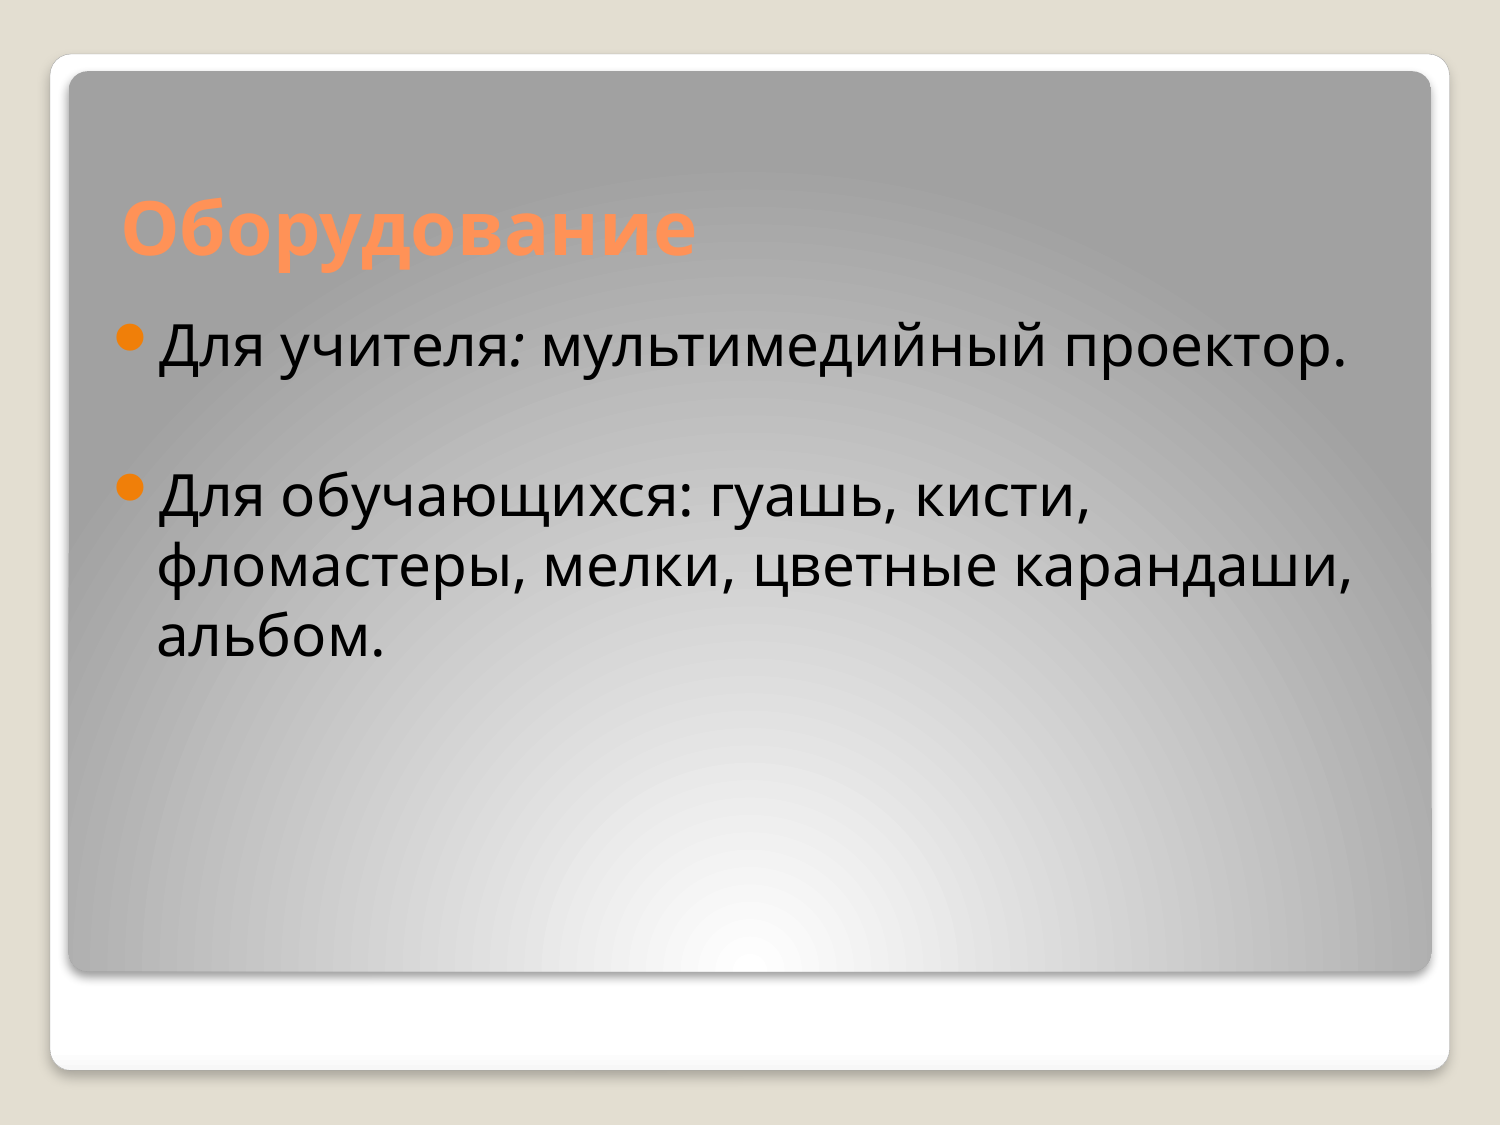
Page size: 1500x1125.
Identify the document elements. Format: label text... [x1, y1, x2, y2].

list Для учителя: мультимедийный проектор. Для обучающихся: гуашь, кисти, фломастеры, мелки, цветные карандаши, альбом. [82, 292, 1425, 961]
title Оборудование [105, 105, 1448, 278]
